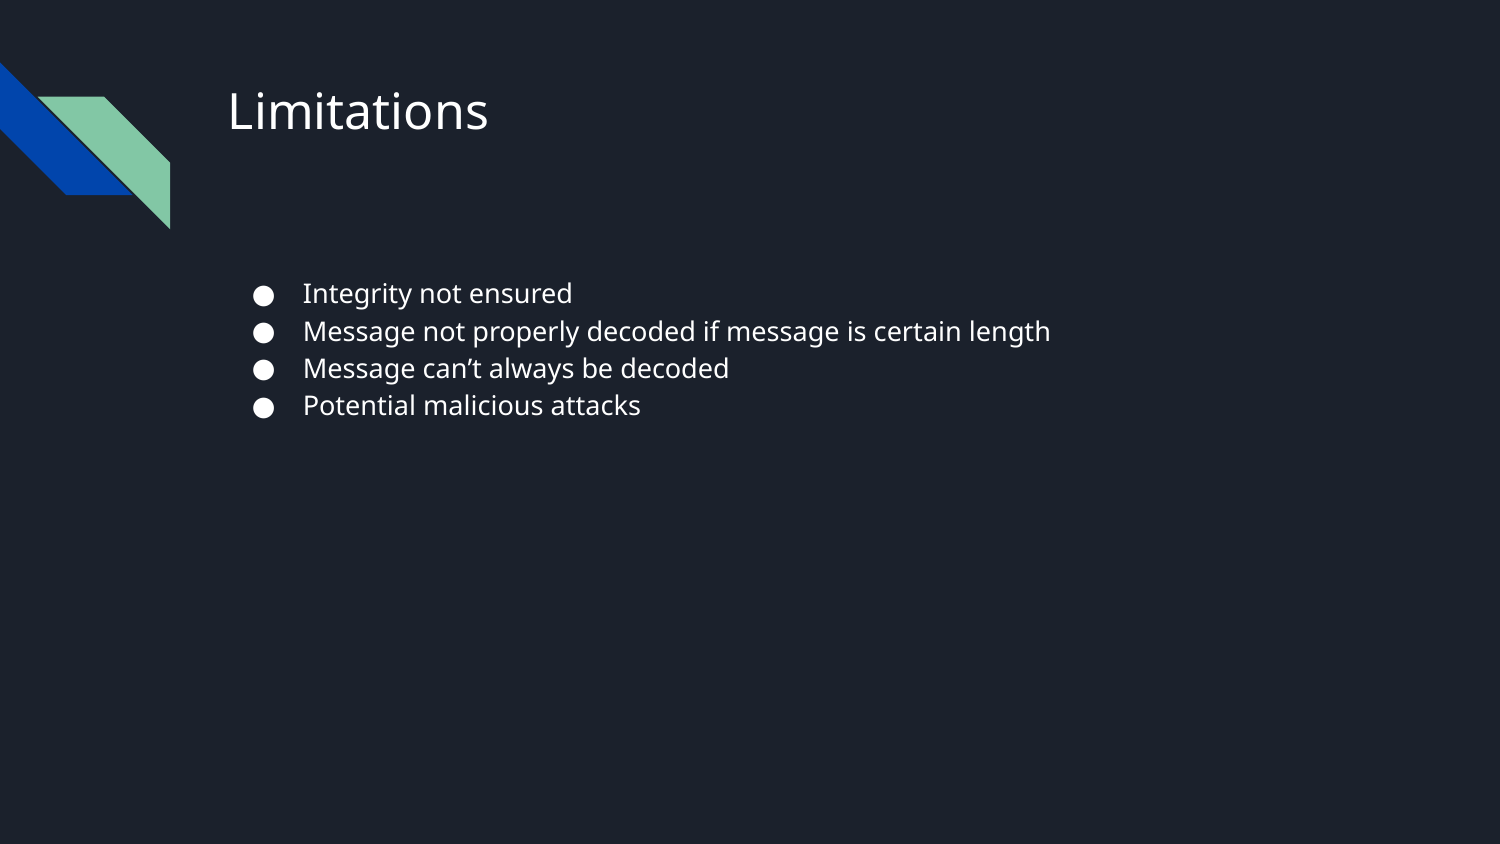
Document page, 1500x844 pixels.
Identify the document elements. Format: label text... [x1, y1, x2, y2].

title Limitations [212, 64, 1368, 215]
list Integrity not ensured Message not properly decoded if message is certain length Message can’t always be decoded Potential malicious attacks [212, 257, 1368, 735]
